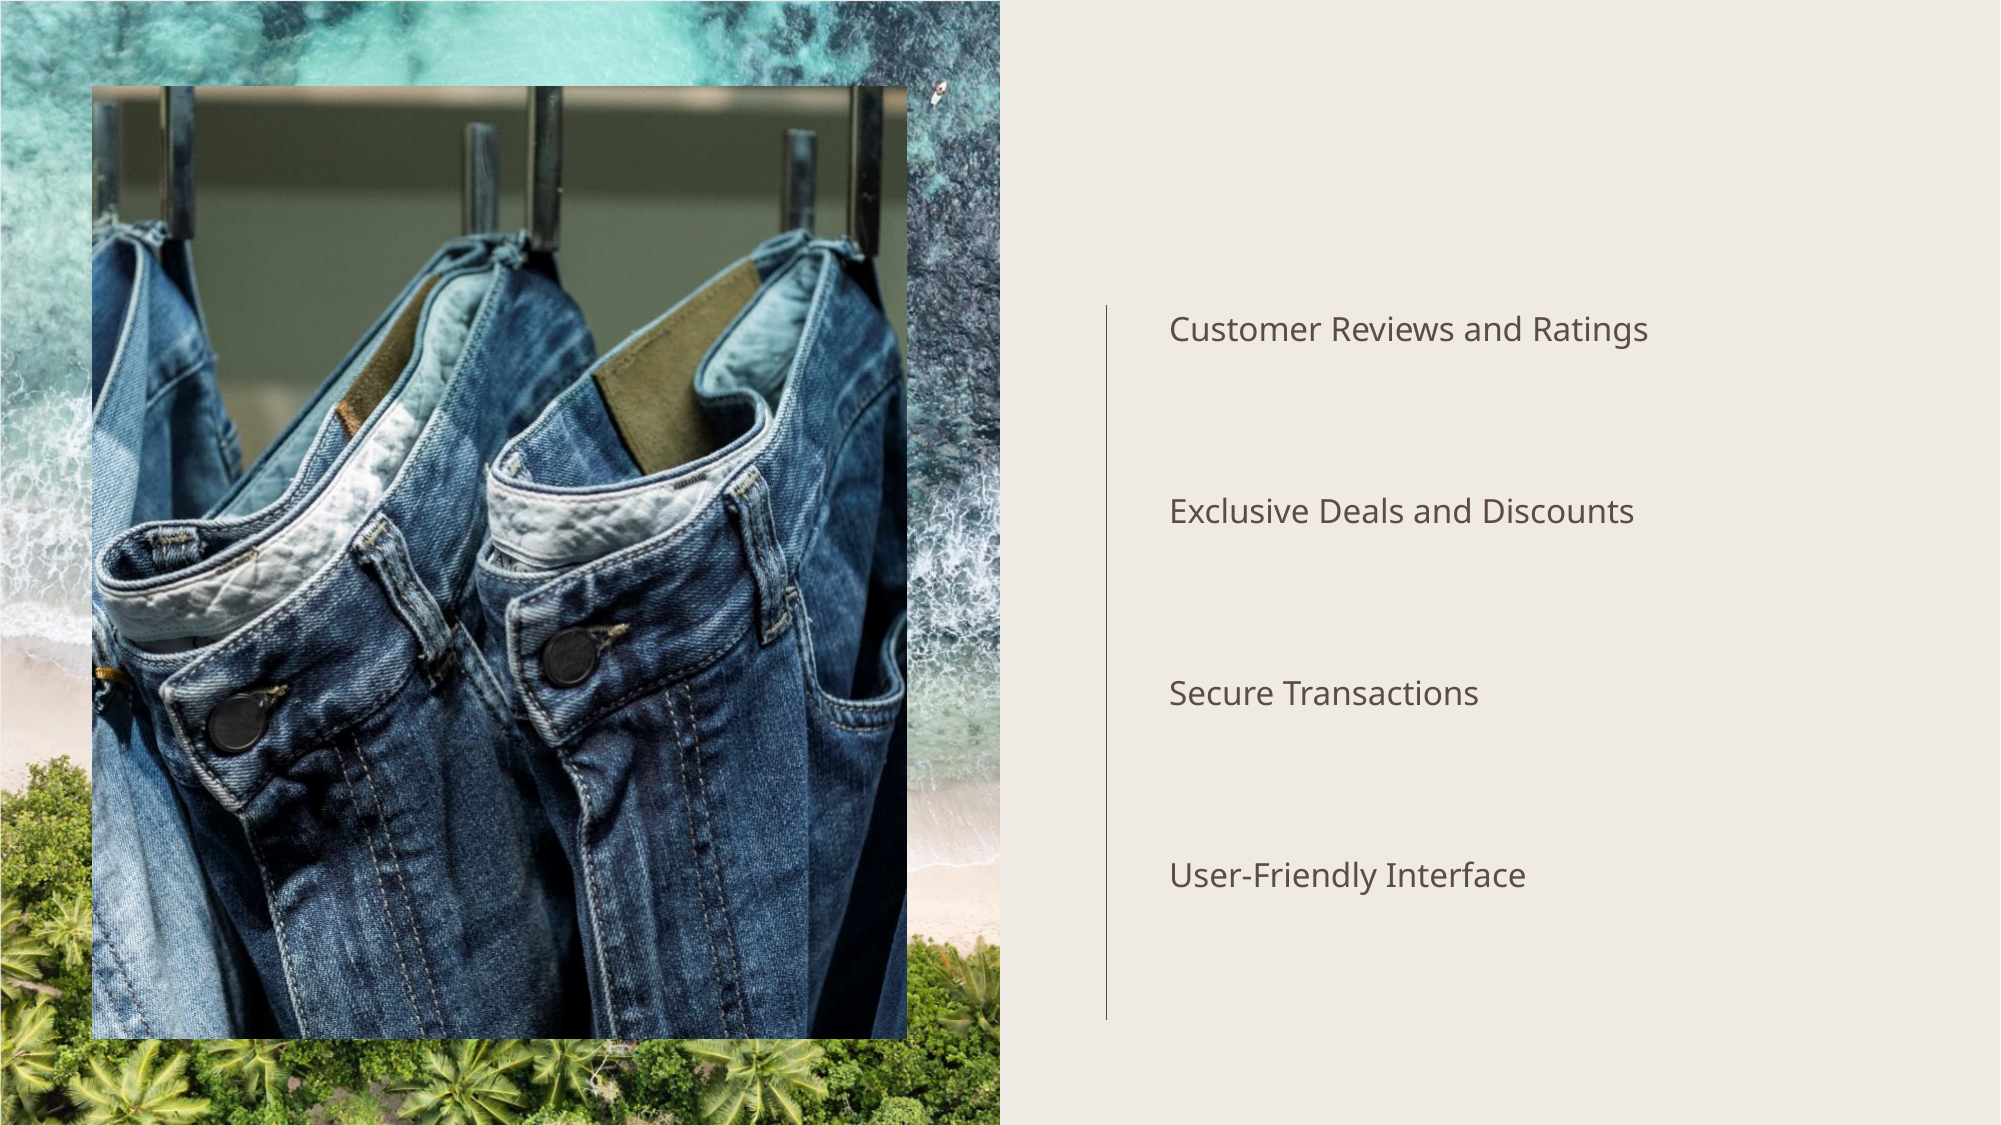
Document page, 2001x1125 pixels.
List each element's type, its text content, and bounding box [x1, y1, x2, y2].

list Secure Transactions [1154, 669, 1860, 725]
list Exclusive Deals and Discounts [1154, 487, 1860, 543]
list User-Friendly Interface [1154, 851, 1860, 907]
list Customer Reviews and Ratings [1154, 305, 1860, 360]
picture [1, 2, 999, 1124]
